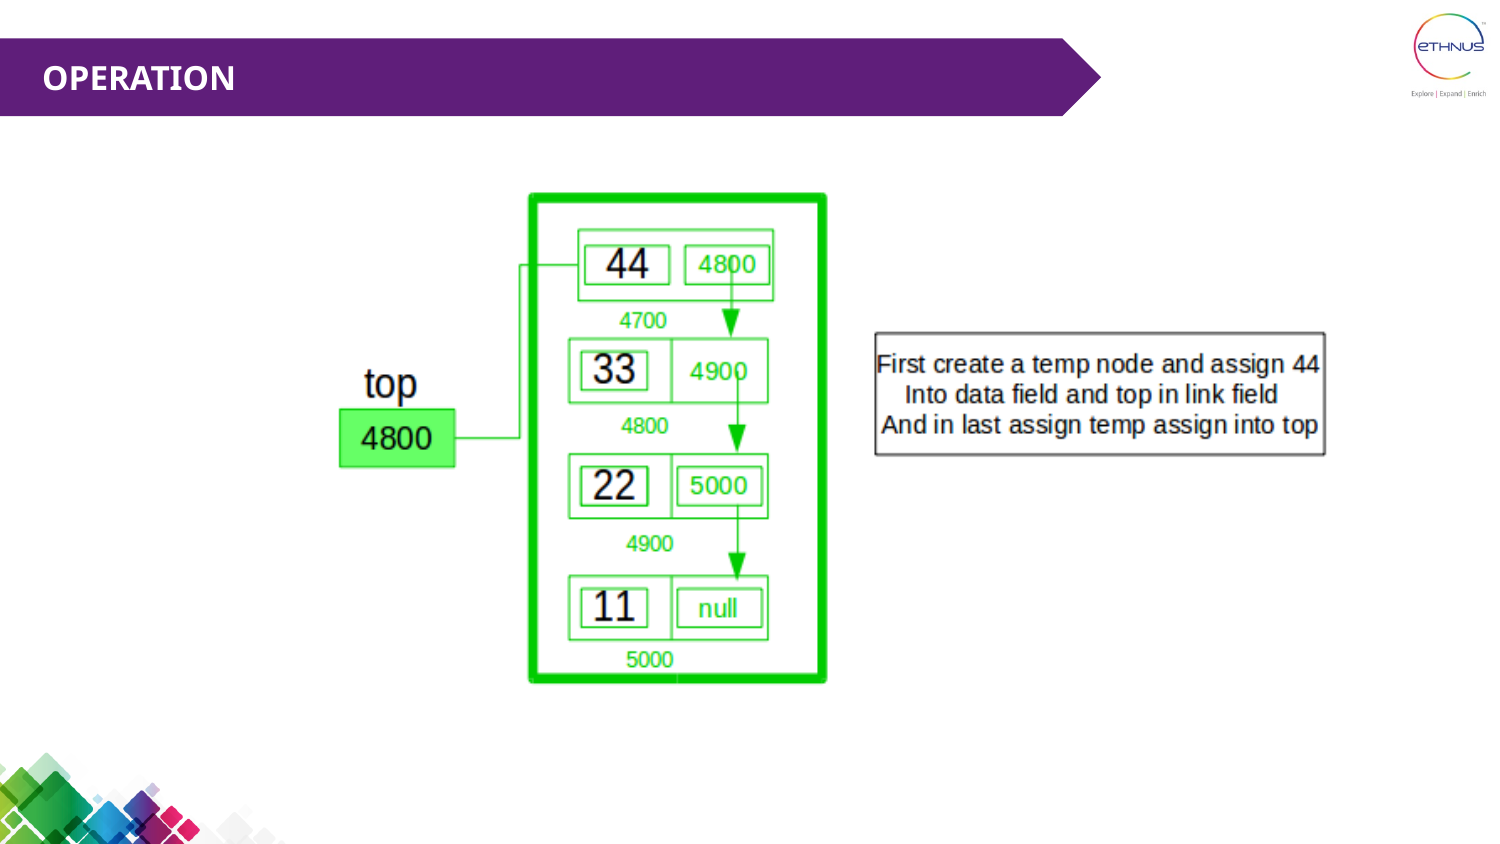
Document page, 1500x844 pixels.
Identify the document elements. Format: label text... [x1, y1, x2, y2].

picture [1411, 12, 1491, 99]
picture [241, 159, 1366, 732]
picture [0, 744, 413, 844]
text_box OPERATION [0, 38, 1102, 117]
